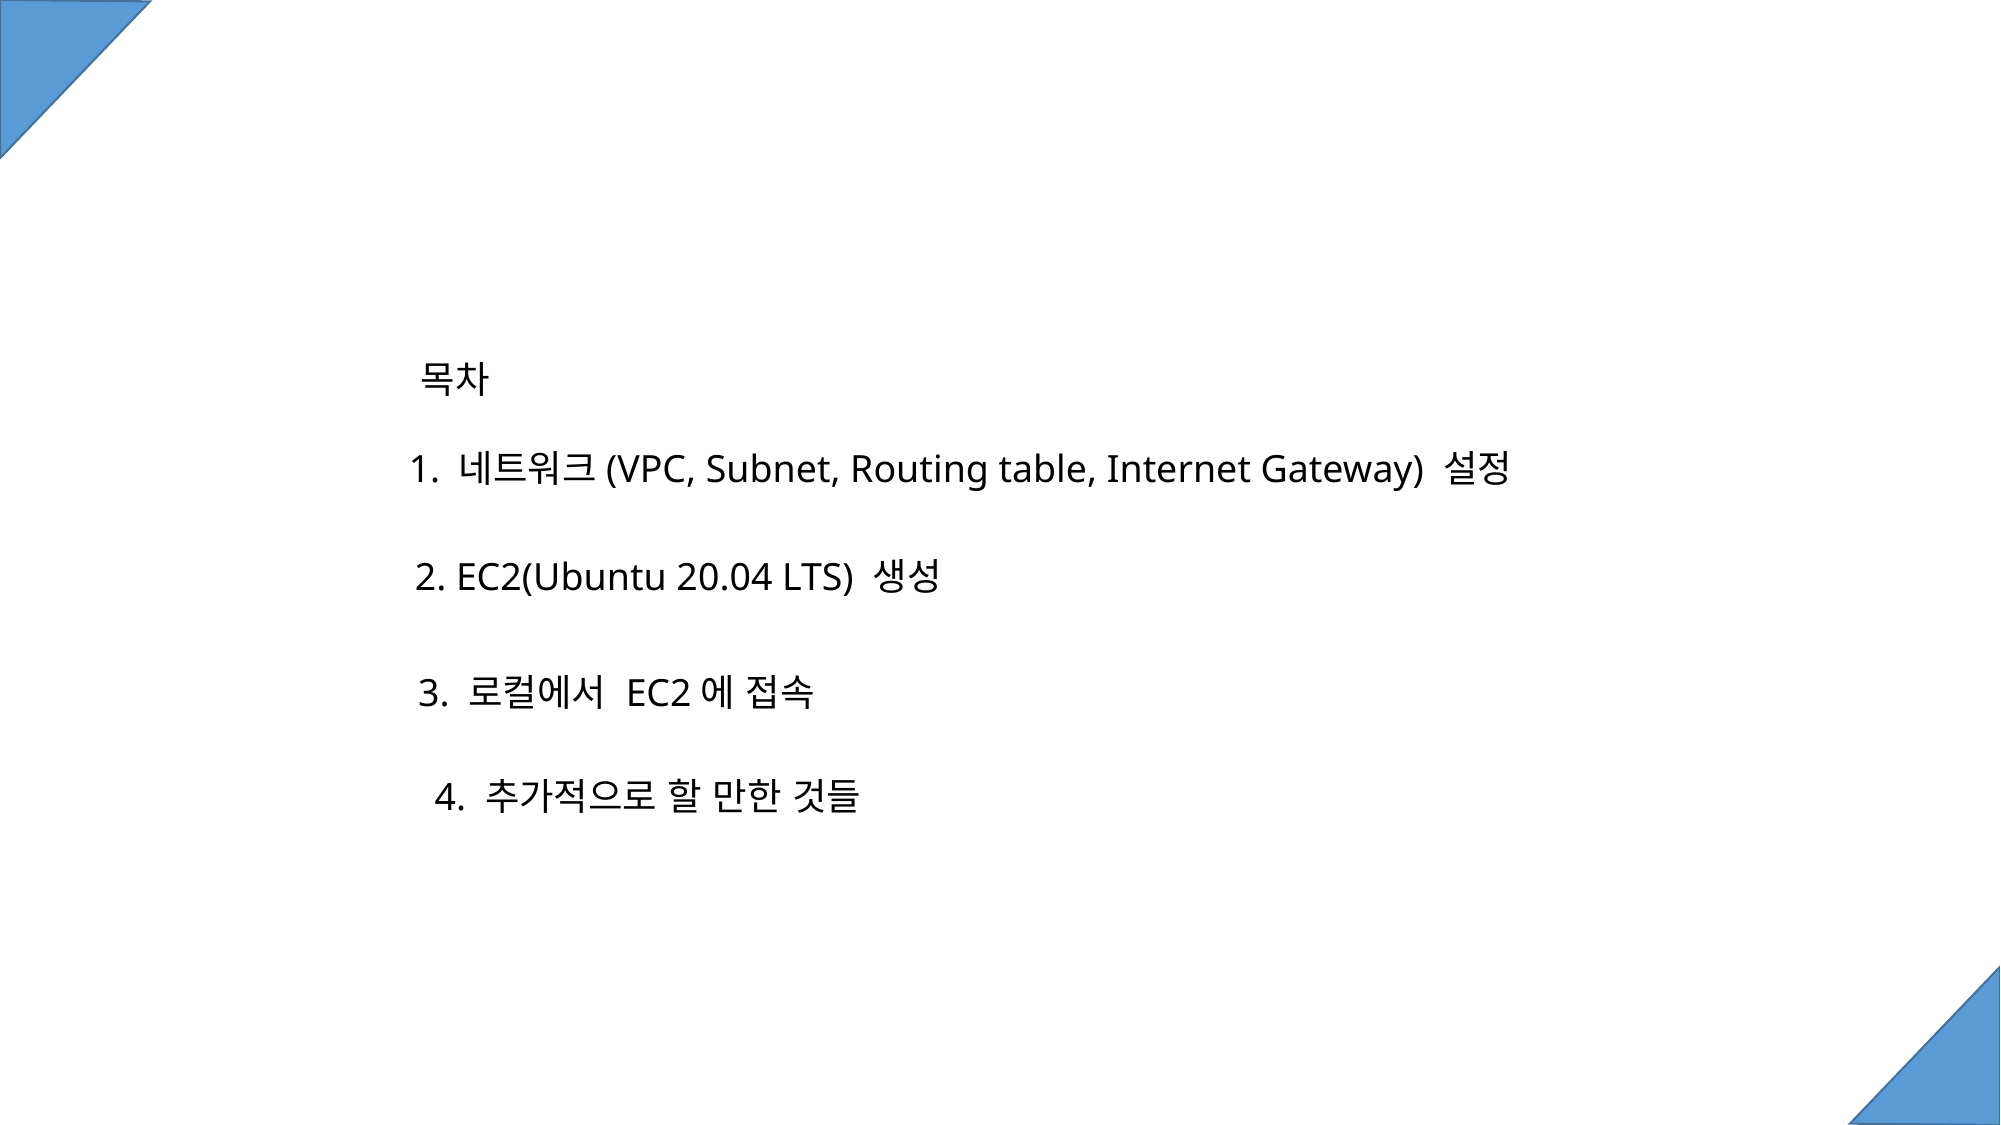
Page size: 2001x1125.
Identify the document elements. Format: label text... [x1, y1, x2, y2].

text_box 2. EC2(Ubuntu 20.04 LTS) 생성 [400, 545, 957, 606]
text_box 1. 네트워크(VPC, Subnet, Routing table, Internet Gateway) 설정 [393, 437, 1527, 498]
text_box [0, 0, 153, 160]
text_box [1847, 965, 2000, 1125]
text_box 3. 로컬에서 EC2에 접속 [403, 661, 830, 722]
text_box 4. 추가적으로 할 만한 것들 [419, 765, 877, 826]
text_box 목차 [405, 349, 505, 409]
